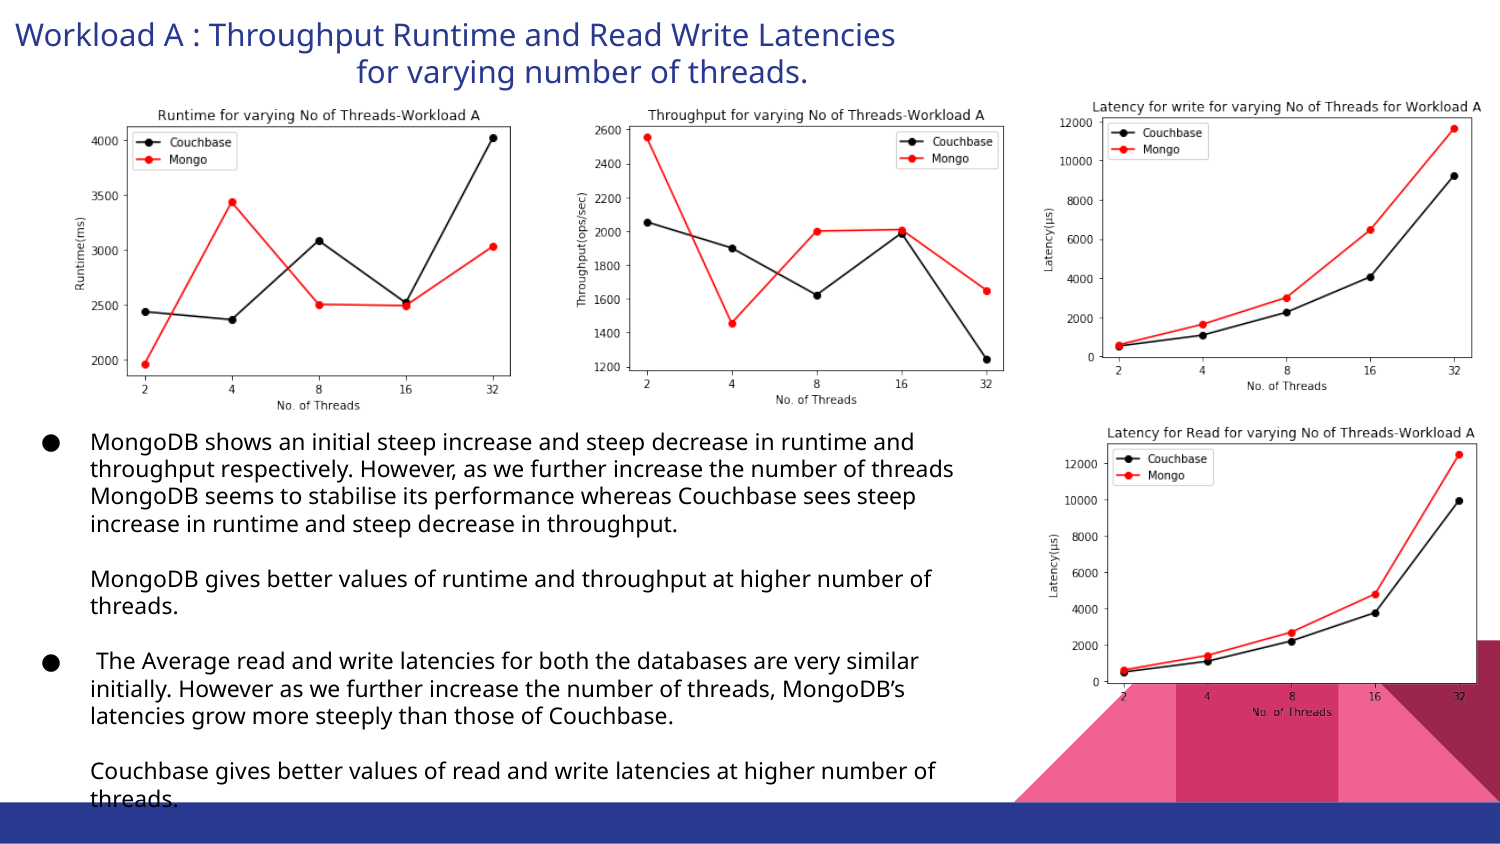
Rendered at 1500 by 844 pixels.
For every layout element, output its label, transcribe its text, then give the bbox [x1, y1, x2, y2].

picture [1041, 418, 1483, 725]
picture [1036, 92, 1488, 400]
text_box Workload A : Throughput Runtime and Read Write Latencies for varying number of threads. [0, 0, 1160, 493]
text_box MongoDB shows an initial steep increase and steep decrease in runtime and throughput respectively. However, as we further increase the number of threads MongoDB seems to stabilise its performance whereas Couchbase sees steep increase in runtime and steep decrease in throughput. MongoDB gives better values of runtime and throughput at higher number of threads. The Average read and write latencies for both the databases are very similar initially. However as we further increase the number of threads, MongoDB’s latencies grow more steeply than those of Couchbase. Couchbase gives better values of read and write latencies at higher number of threads. [0, 493, 990, 844]
picture [569, 101, 1012, 413]
picture [66, 101, 518, 420]
